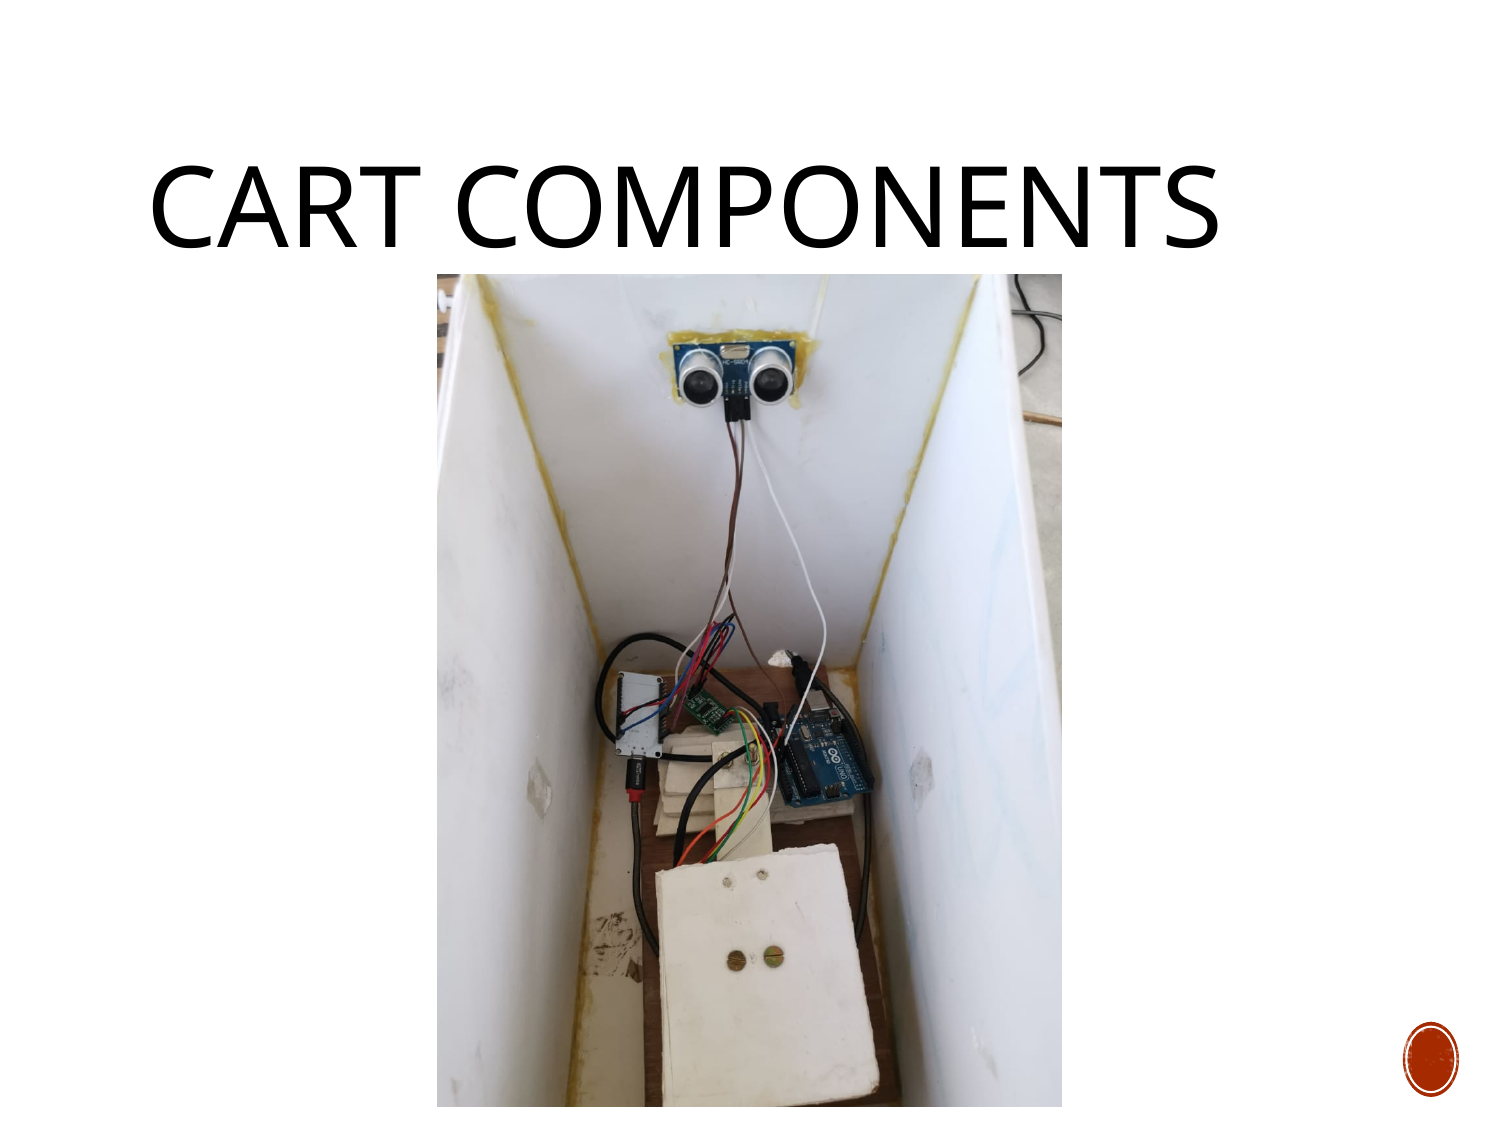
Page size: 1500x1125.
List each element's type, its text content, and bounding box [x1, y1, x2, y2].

picture [437, 274, 1062, 1107]
title Cart components [131, 79, 1370, 344]
